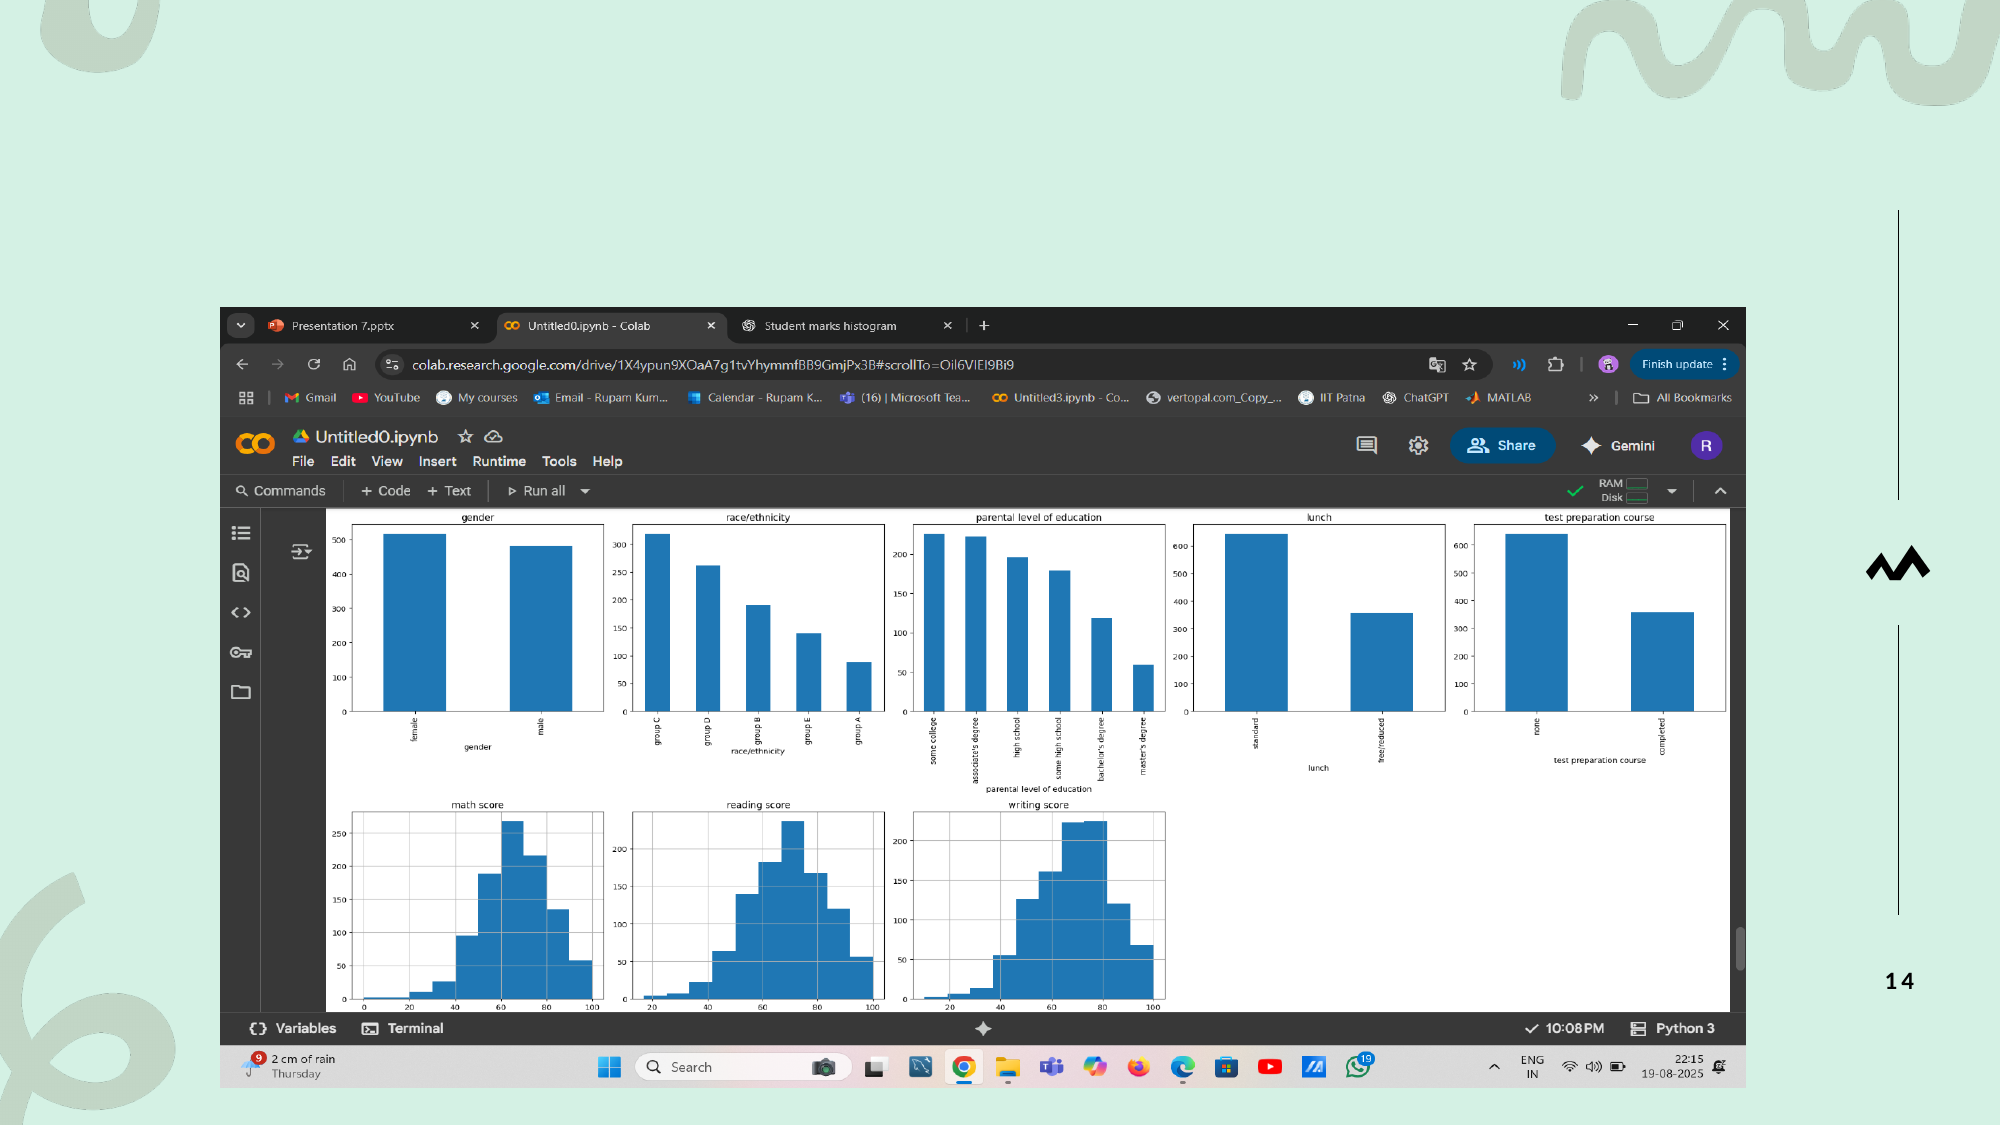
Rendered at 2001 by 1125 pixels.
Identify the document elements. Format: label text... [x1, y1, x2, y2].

picture [1535, 0, 2000, 132]
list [220, 307, 1746, 1088]
picture [1863, 542, 1933, 583]
picture [26, 0, 176, 87]
picture [0, 858, 184, 1125]
slide_number 14 [1814, 957, 1985, 998]
